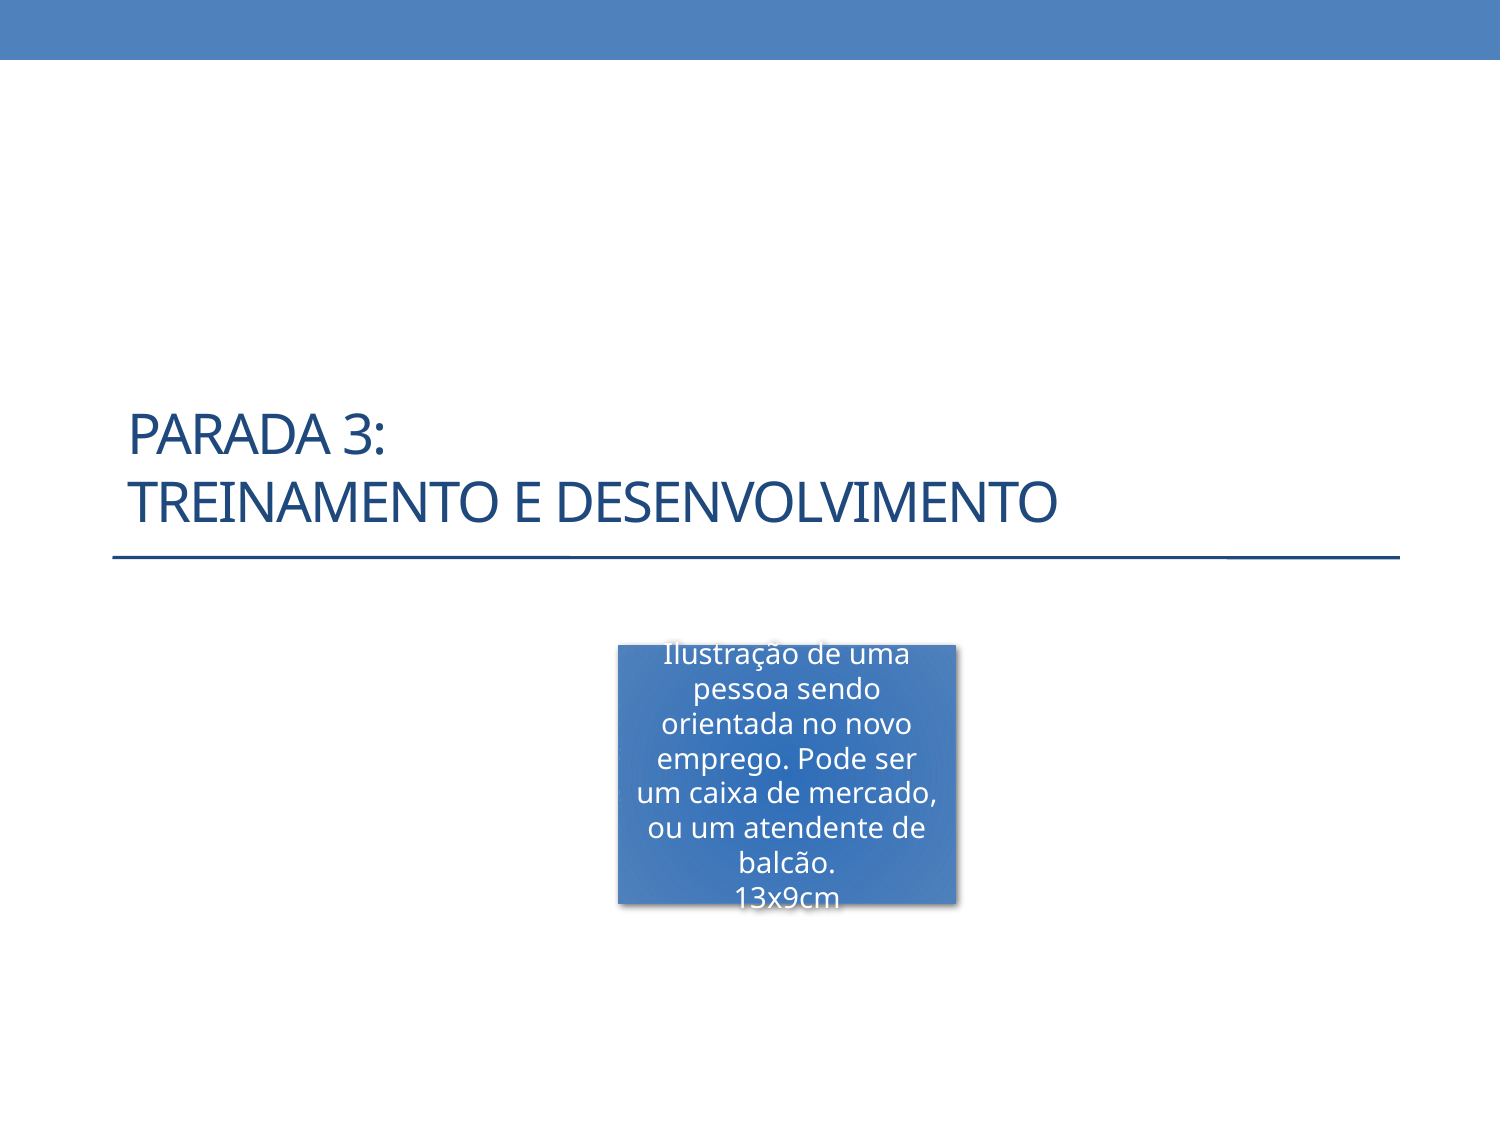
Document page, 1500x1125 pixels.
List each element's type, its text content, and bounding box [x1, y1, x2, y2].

text_box Ilustração de uma pessoa sendo orientada no novo emprego. Pode ser um caixa de mercado, ou um atendente de balcão. 13x9cm [618, 645, 956, 904]
title Parada 3: Treinamento e desenvolvimento [112, 224, 1400, 542]
